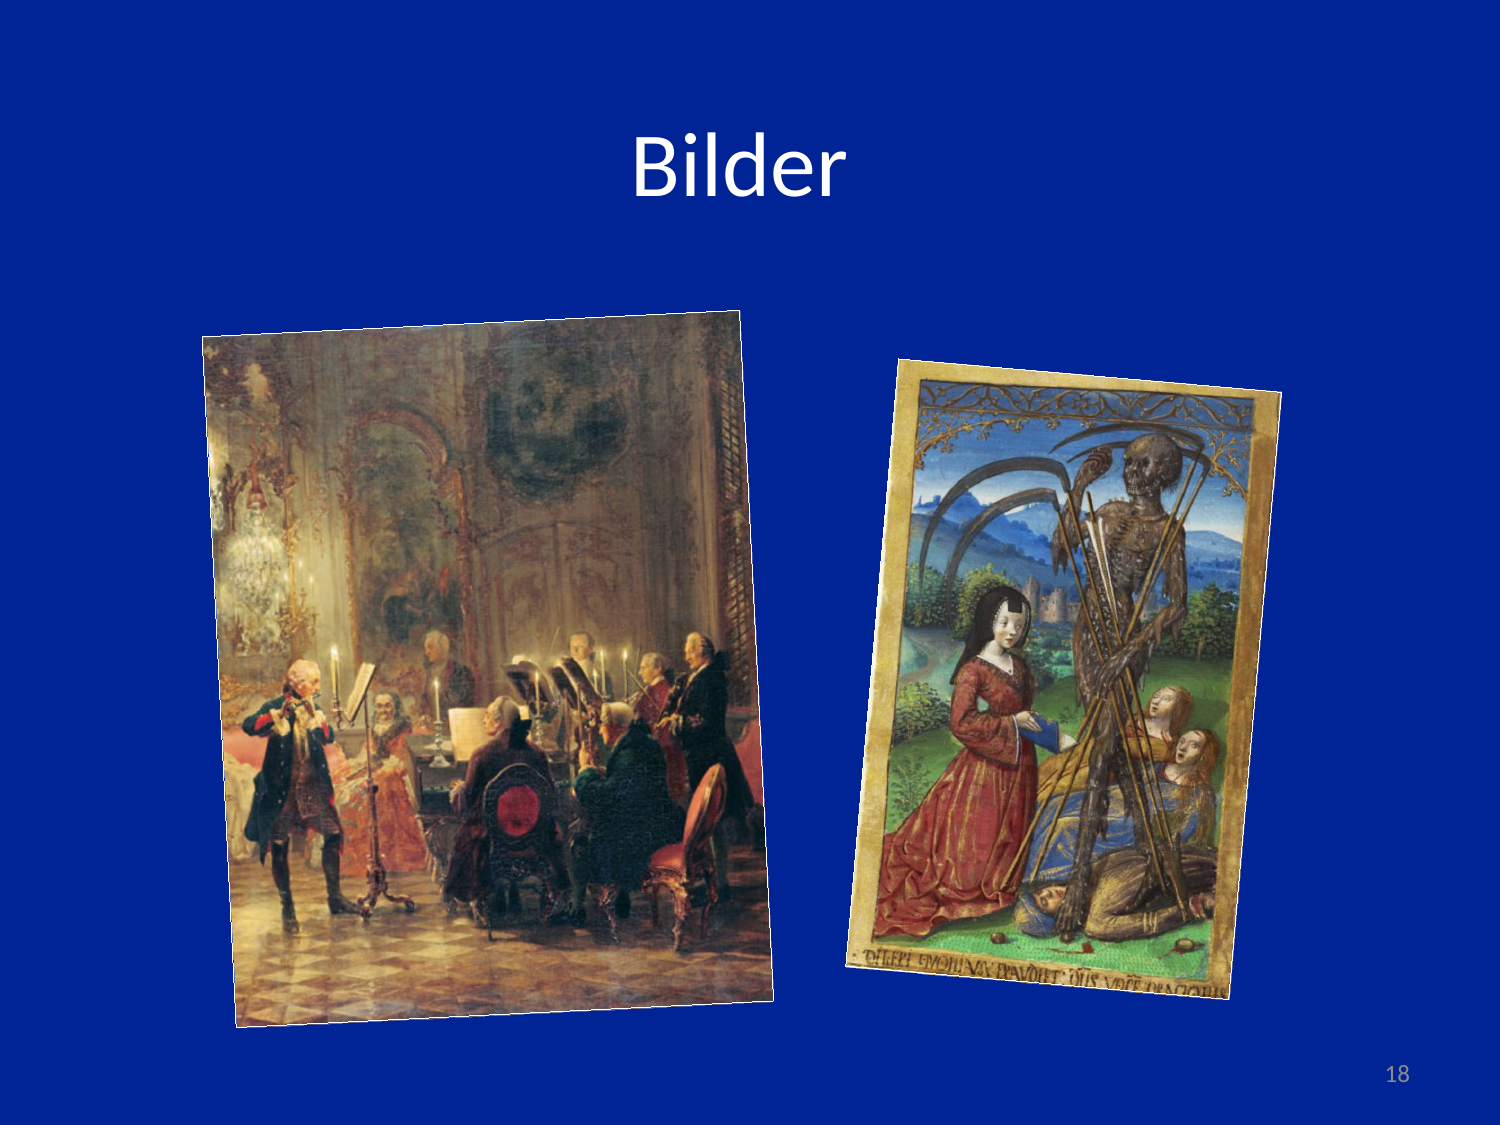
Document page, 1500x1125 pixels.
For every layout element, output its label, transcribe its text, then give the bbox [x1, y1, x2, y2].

text_box Bilder [64, 66, 1415, 254]
picture [846, 360, 1281, 999]
slide_number 18 [1074, 1042, 1425, 1103]
picture [203, 311, 773, 1027]
